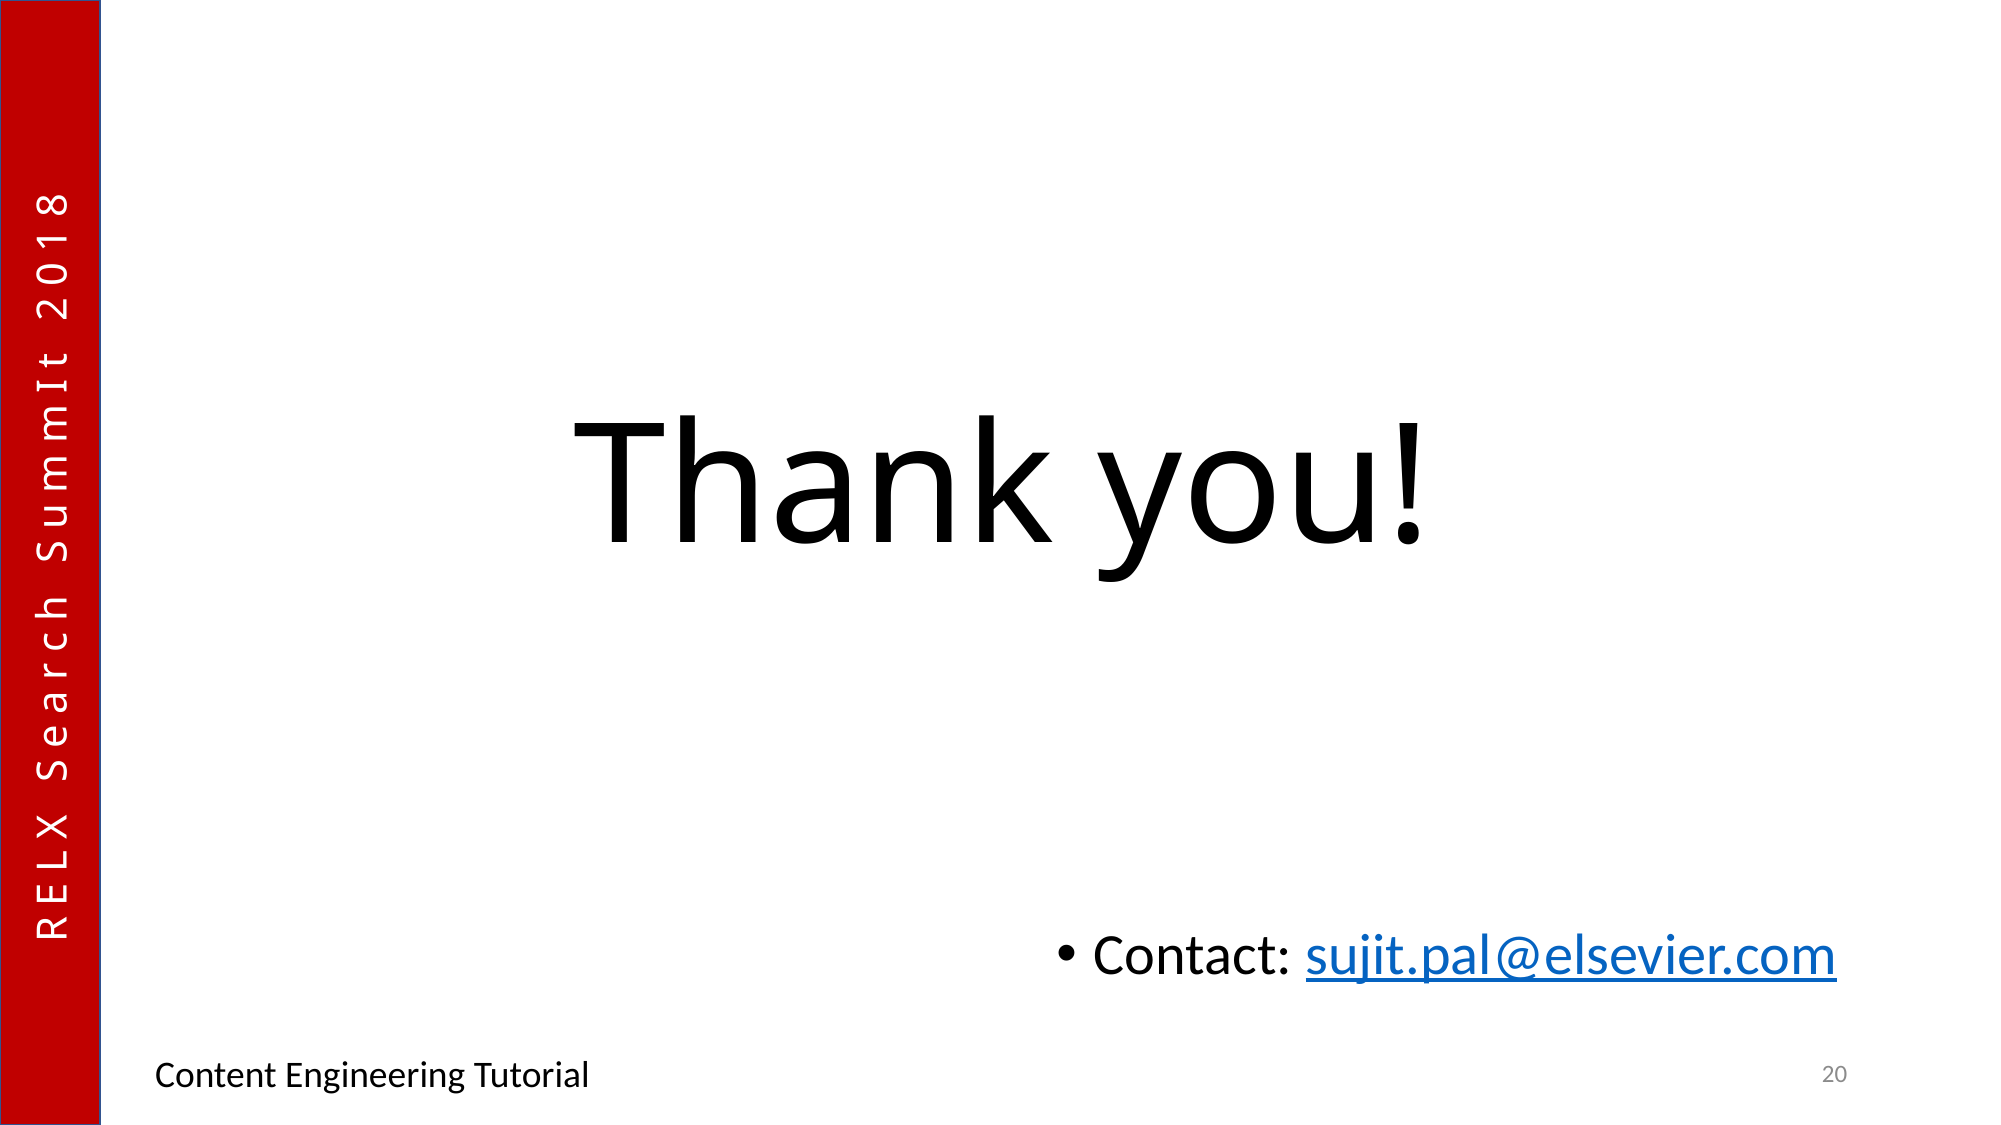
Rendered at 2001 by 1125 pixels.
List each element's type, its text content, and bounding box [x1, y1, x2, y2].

slide_number 20 [1412, 1042, 1863, 1103]
footer Content Engineering Tutorial [140, 1042, 816, 1103]
list Contact: sujit.pal@elsevier.com [140, 916, 1866, 1014]
text_box Thank you! [140, 379, 1866, 597]
